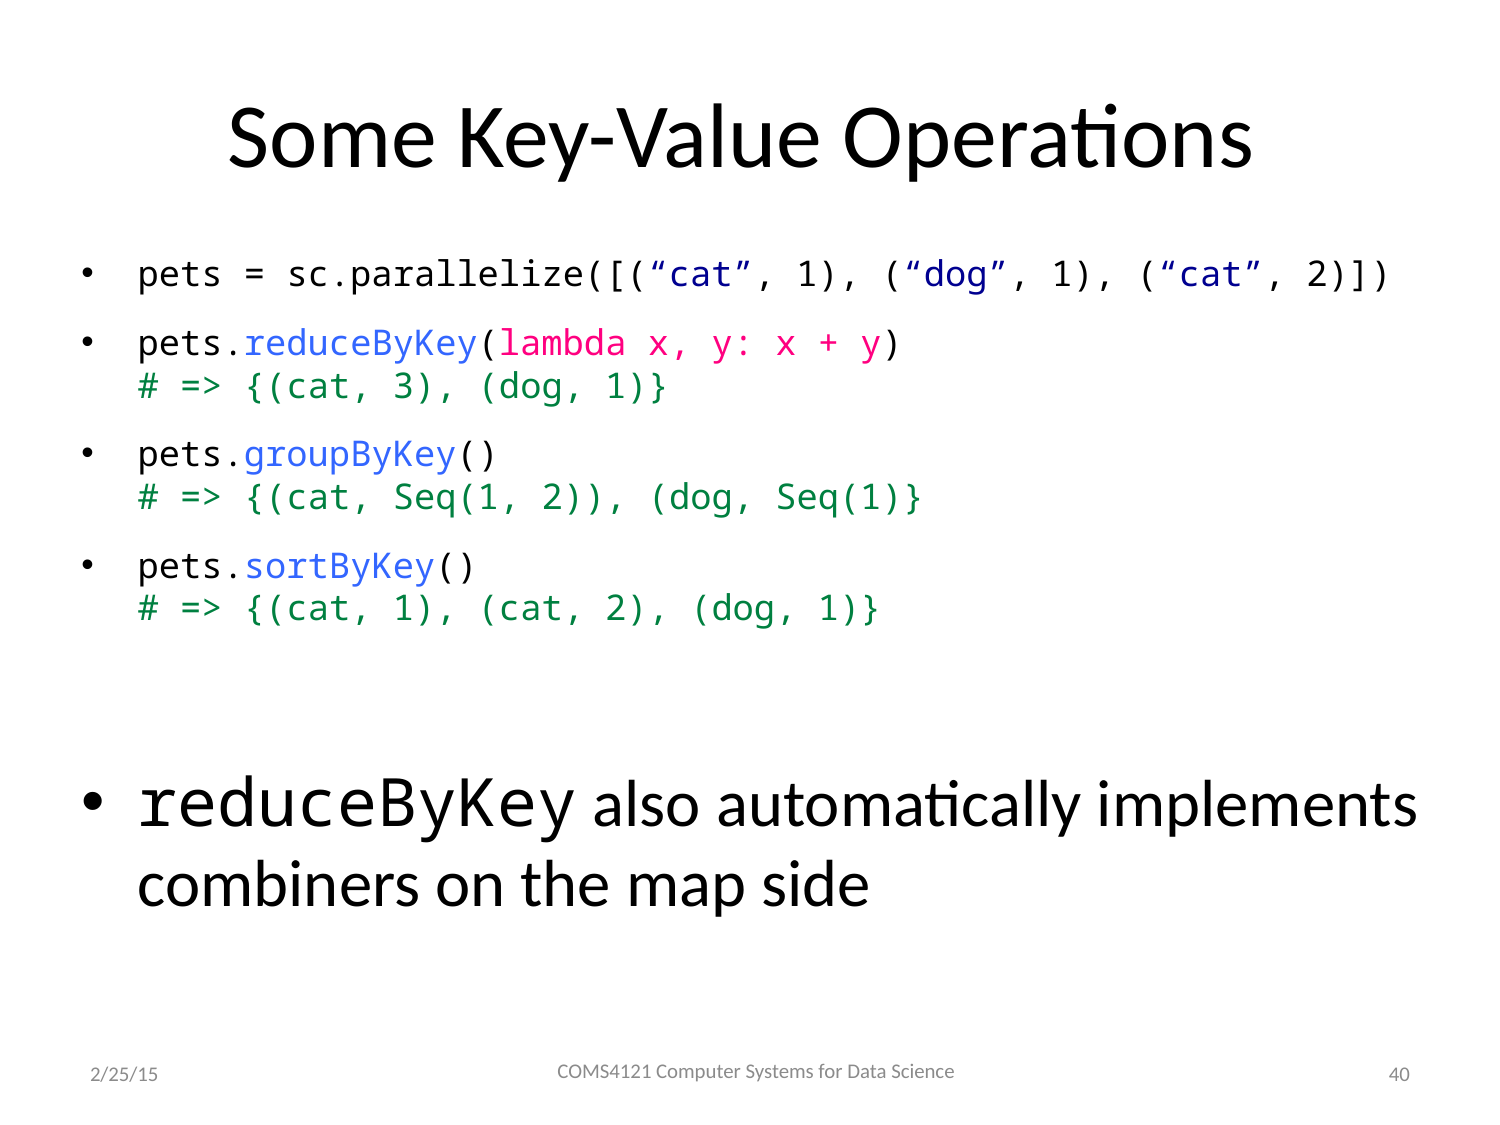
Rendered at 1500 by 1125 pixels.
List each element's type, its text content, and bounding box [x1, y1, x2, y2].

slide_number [75, 1042, 425, 1103]
slide_number 40 [1074, 1042, 1425, 1103]
title Some Key-Value Operations [66, 37, 1417, 225]
list pets = sc.parallelize([(“cat”, 1), (“dog”, 1), (“cat”, 2)]) pets.reduceByKey(lambda x, y: x + y) # => {(cat, 3), (dog, 1)} pets.groupByKey() # => {(cat, Seq(1, 2)), (dog, Seq(1)} pets.sortByKey() # => {(cat, 1), (cat, 2), (dog, 1)} reduceByKey also automatically implements combiners on the map side [66, 243, 1444, 1039]
footer COMS4121 Computer Systems for Data Science [474, 1037, 1038, 1103]
